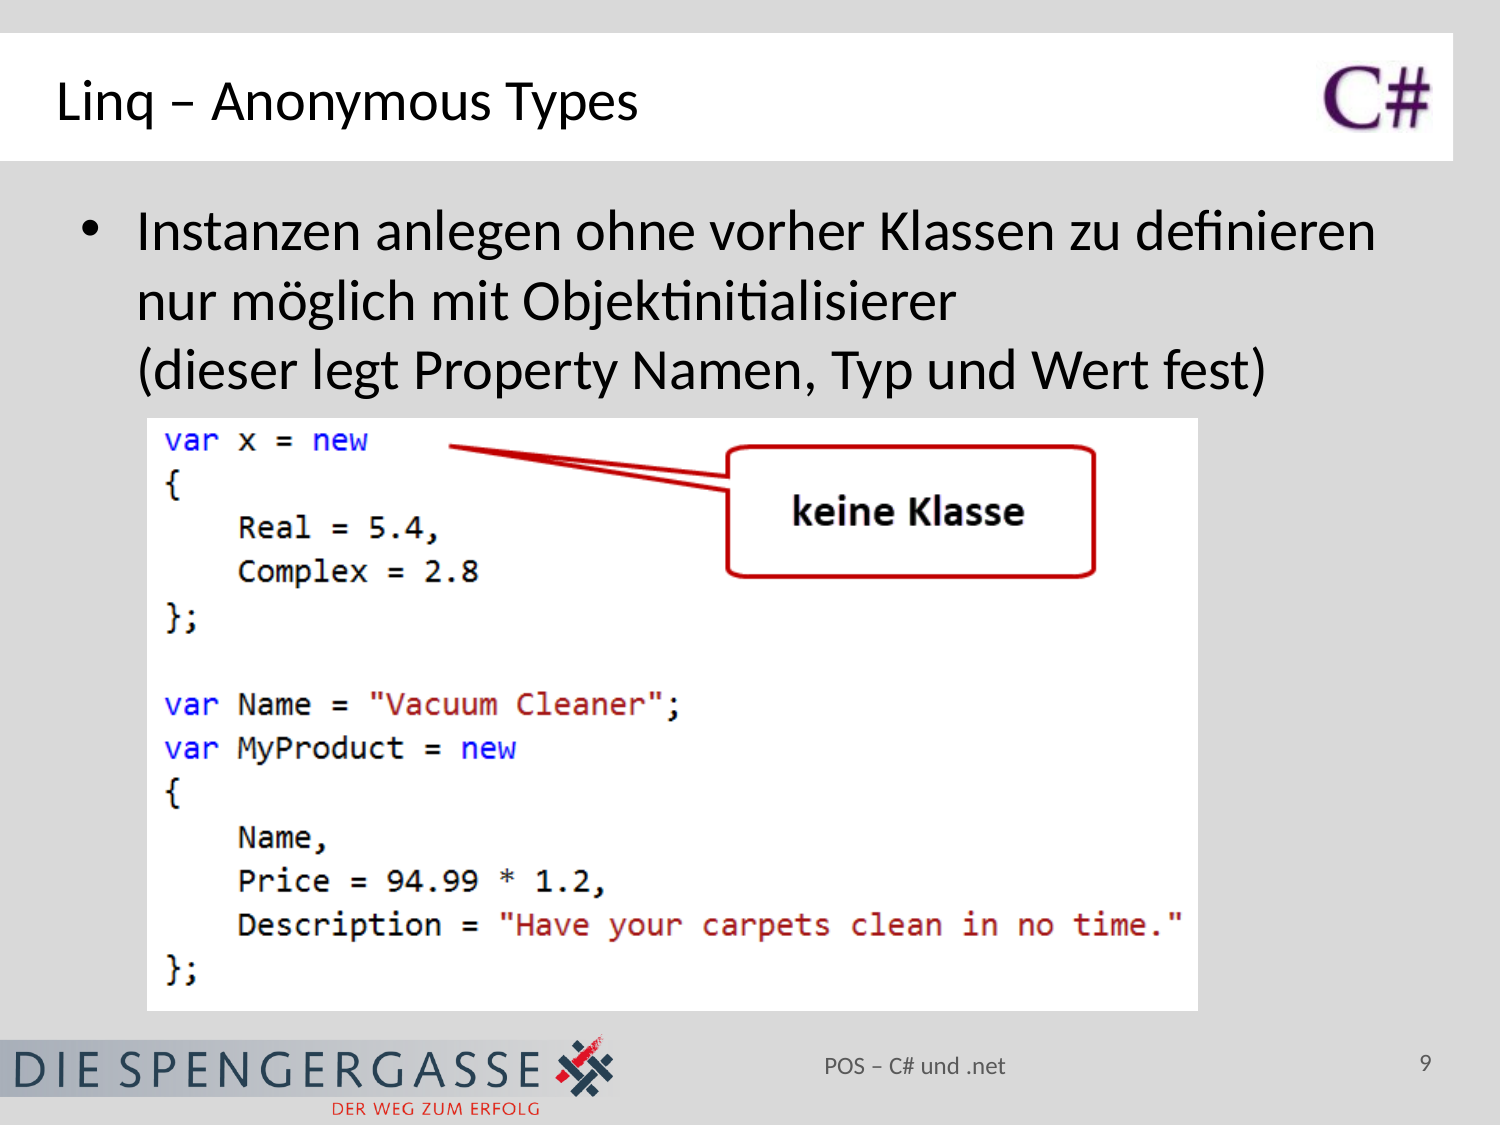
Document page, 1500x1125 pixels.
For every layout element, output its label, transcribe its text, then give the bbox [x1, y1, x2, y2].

picture [1316, 58, 1433, 133]
title Linq – Anonymous Types [0, 33, 1454, 161]
footer POS – C# und .net [655, 1035, 1176, 1095]
picture [0, 1034, 621, 1119]
picture [147, 418, 1198, 1011]
slide_number 9 [1358, 1031, 1447, 1092]
list Instanzen anlegen ohne vorher Klassen zu definieren nur möglich mit Objektinitialisierer (dieser legt Property Namen, Typ und Wert fest) [64, 184, 1447, 1005]
